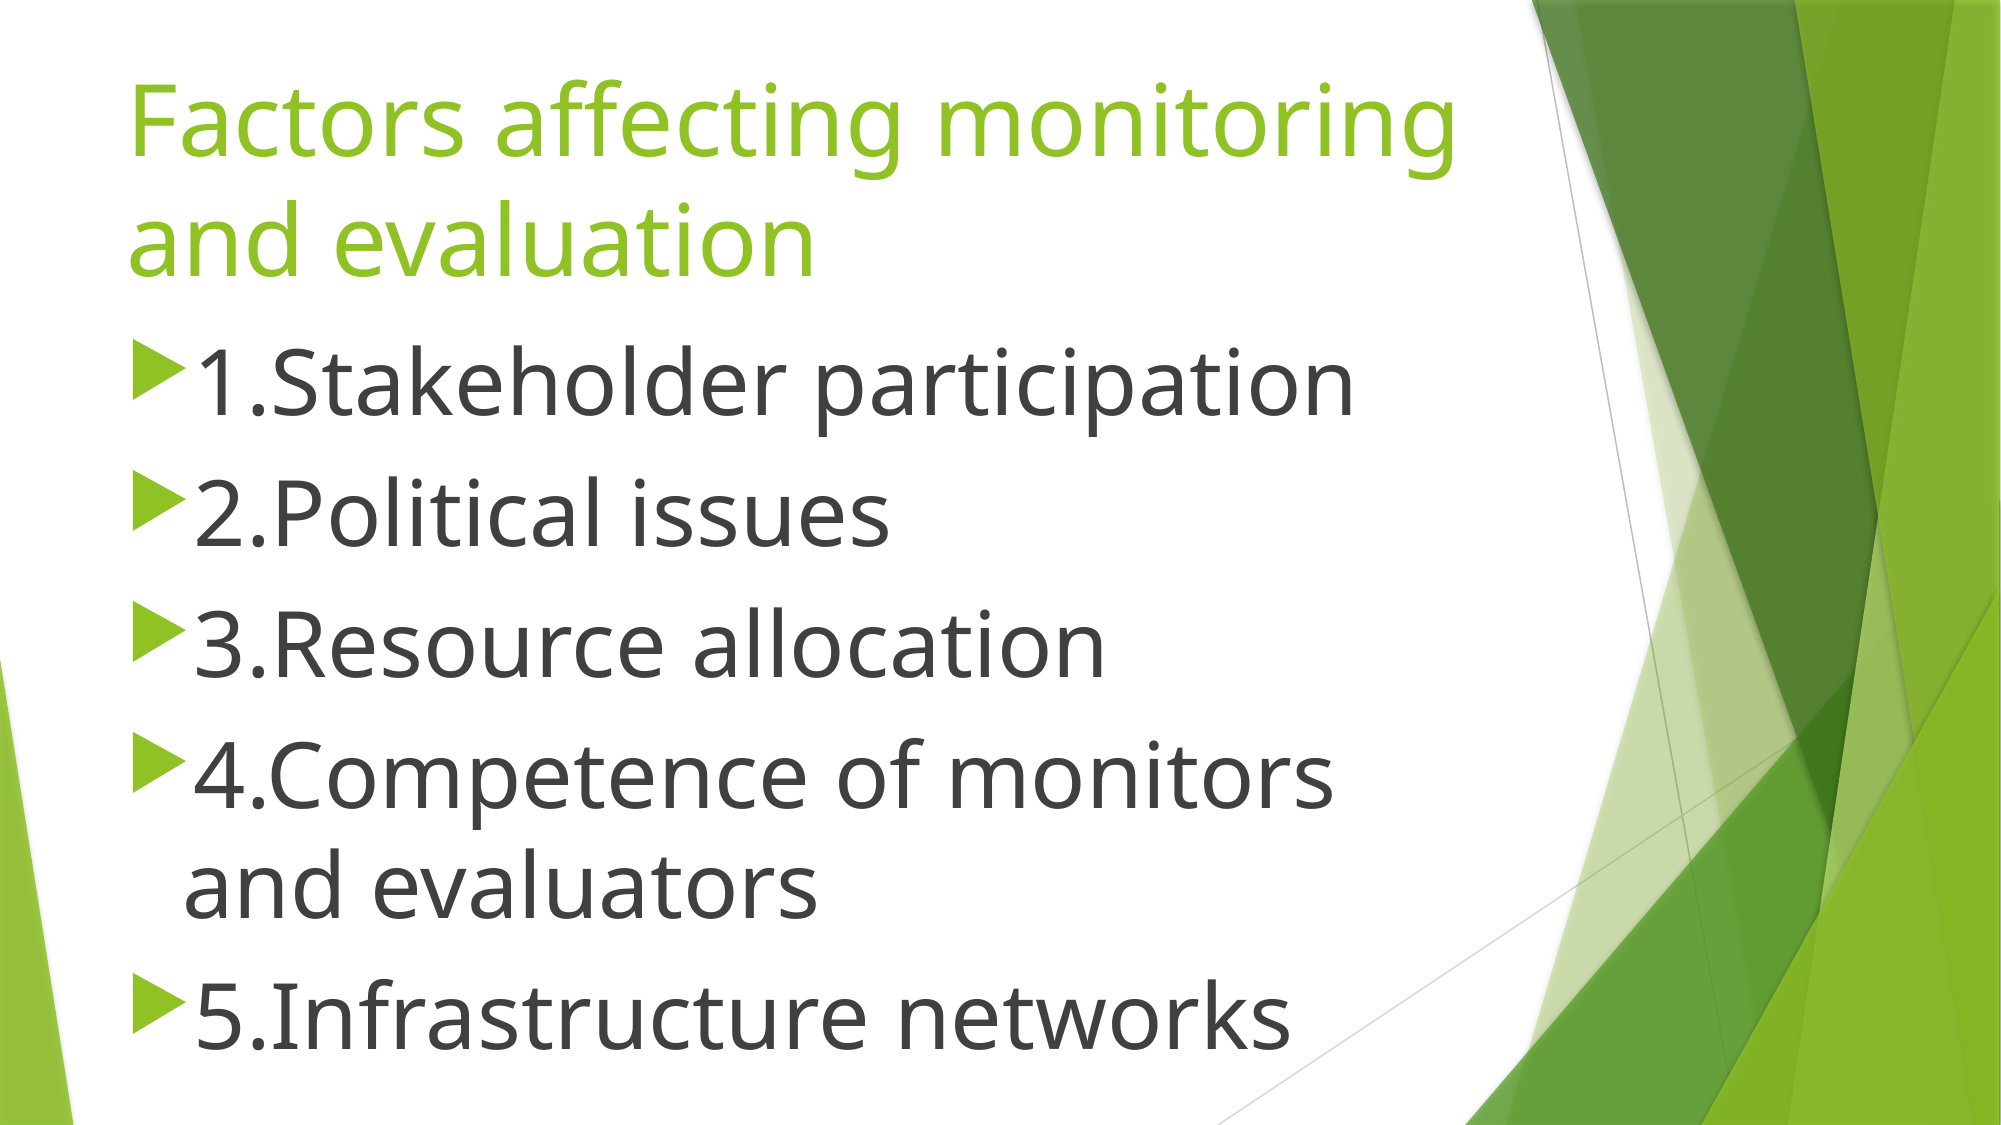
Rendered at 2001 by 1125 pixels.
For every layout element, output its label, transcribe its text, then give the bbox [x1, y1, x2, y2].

title Factors affecting monitoring and evaluation [111, 48, 1522, 316]
list 1.Stakeholder participation 2.Political issues 3.Resource allocation 4.Competence of monitors and evaluators 5.Infrastructure networks [111, 316, 1522, 1084]
